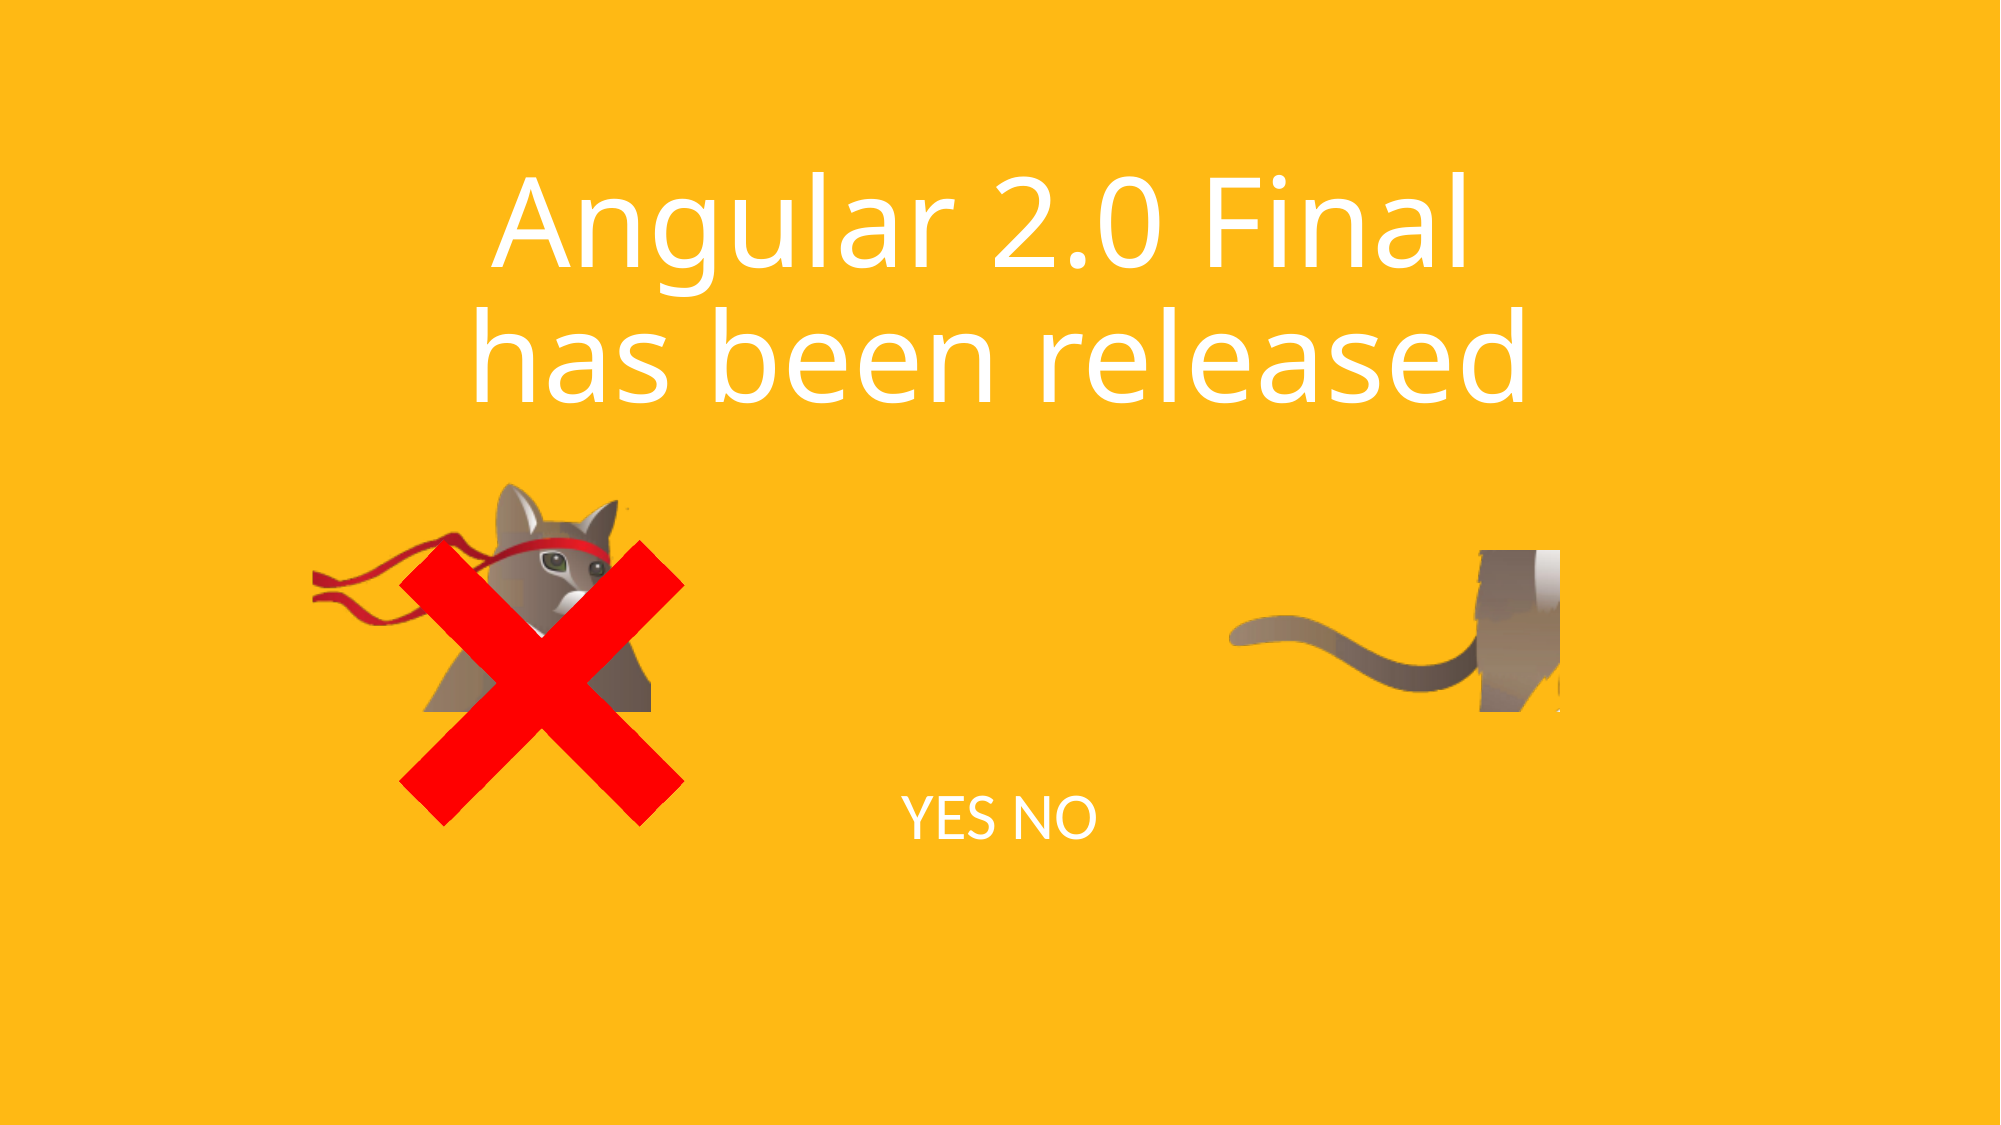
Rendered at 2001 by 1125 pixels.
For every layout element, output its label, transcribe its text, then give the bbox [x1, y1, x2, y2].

picture [166, 430, 694, 836]
title Angular 2.0 Final has been released [249, 184, 1750, 437]
picture [1175, 550, 1560, 712]
subtitle YES NO [249, 590, 1750, 863]
